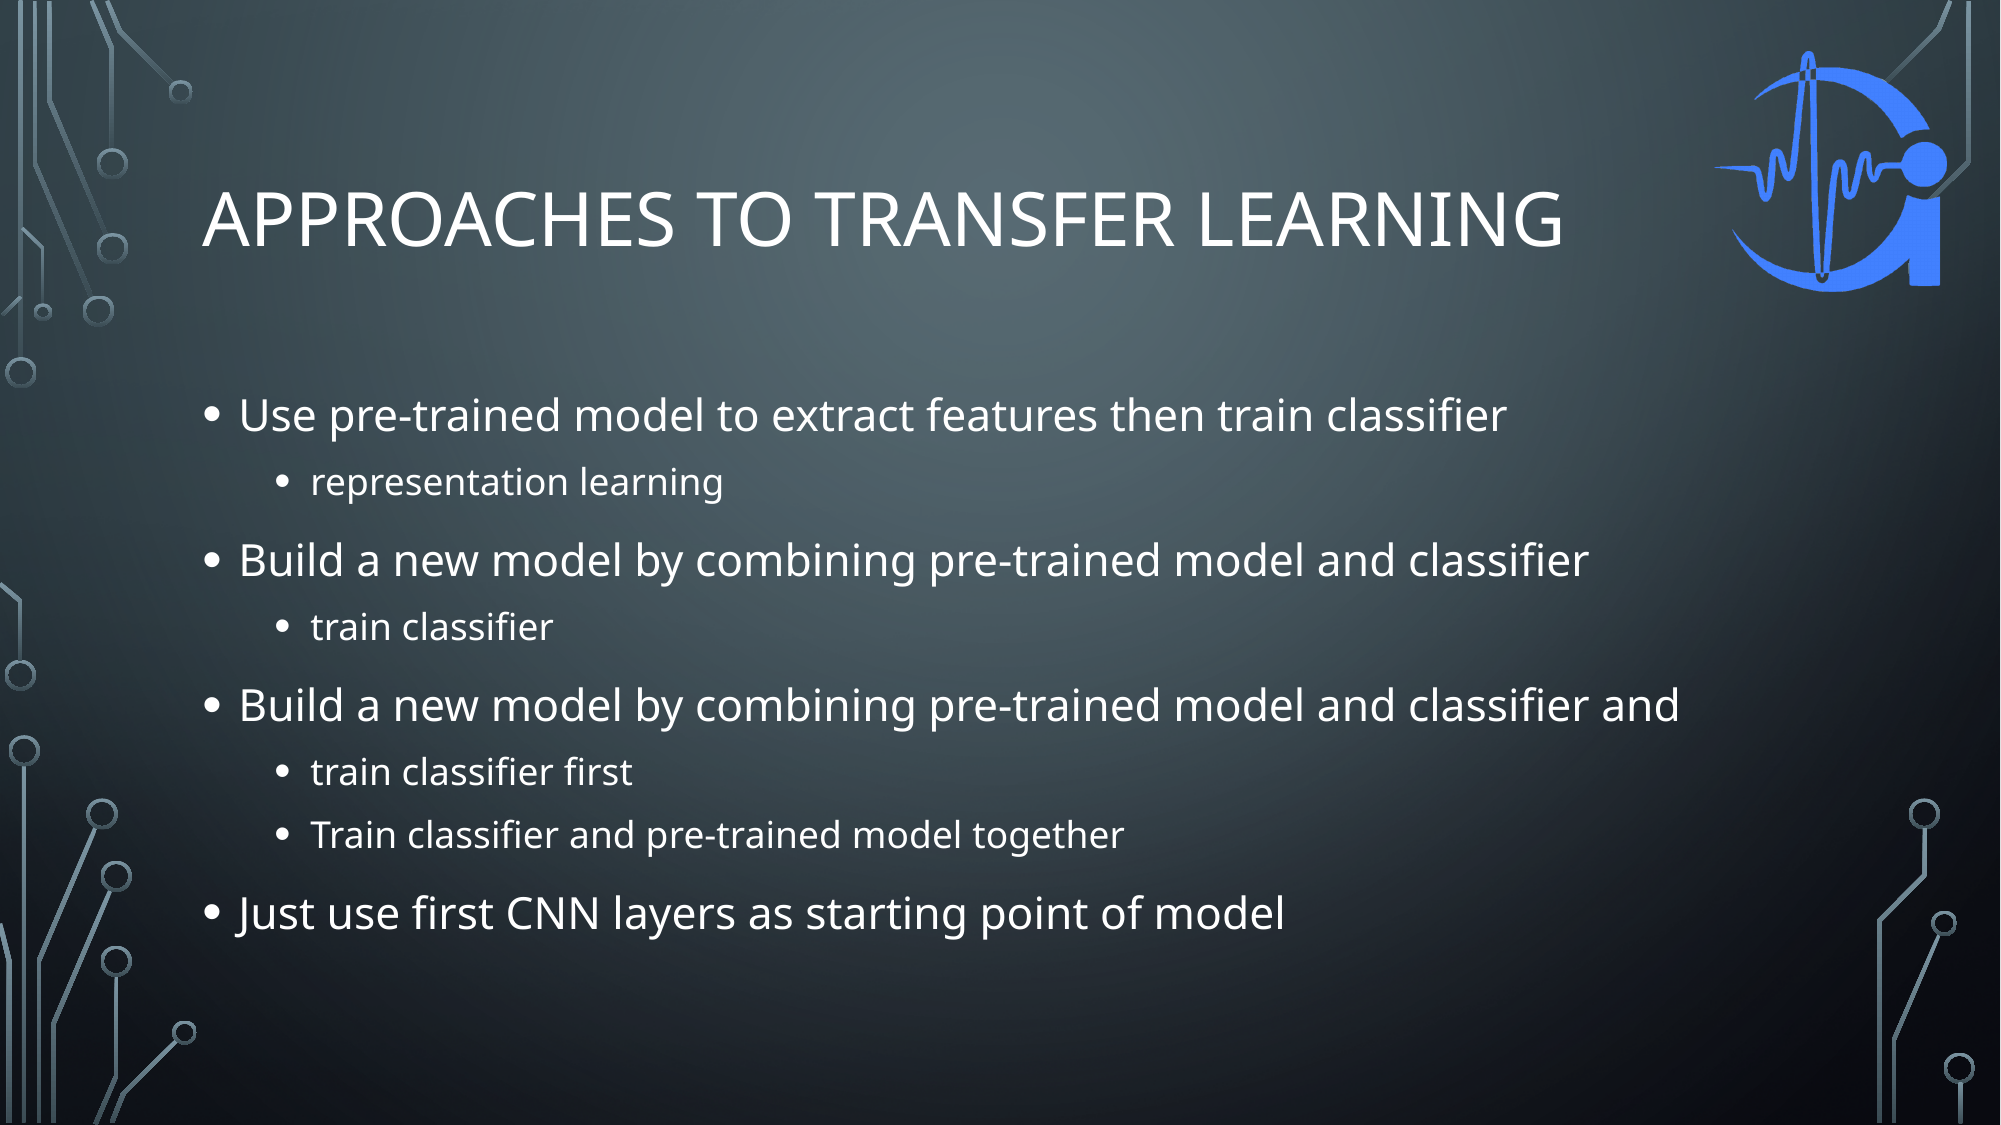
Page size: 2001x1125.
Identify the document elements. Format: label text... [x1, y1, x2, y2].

list Use pre-trained model to extract features then train classifier representation learning Build a new model by combining pre-trained model and classifier train classifier Build a new model by combining pre-trained model and classifier and train classifier first Train classifier and pre-trained model together Just use first CNN layers as starting point of model [187, 369, 1813, 950]
picture [1714, 51, 1947, 292]
title Approaches to transfer learning [187, 101, 1714, 344]
